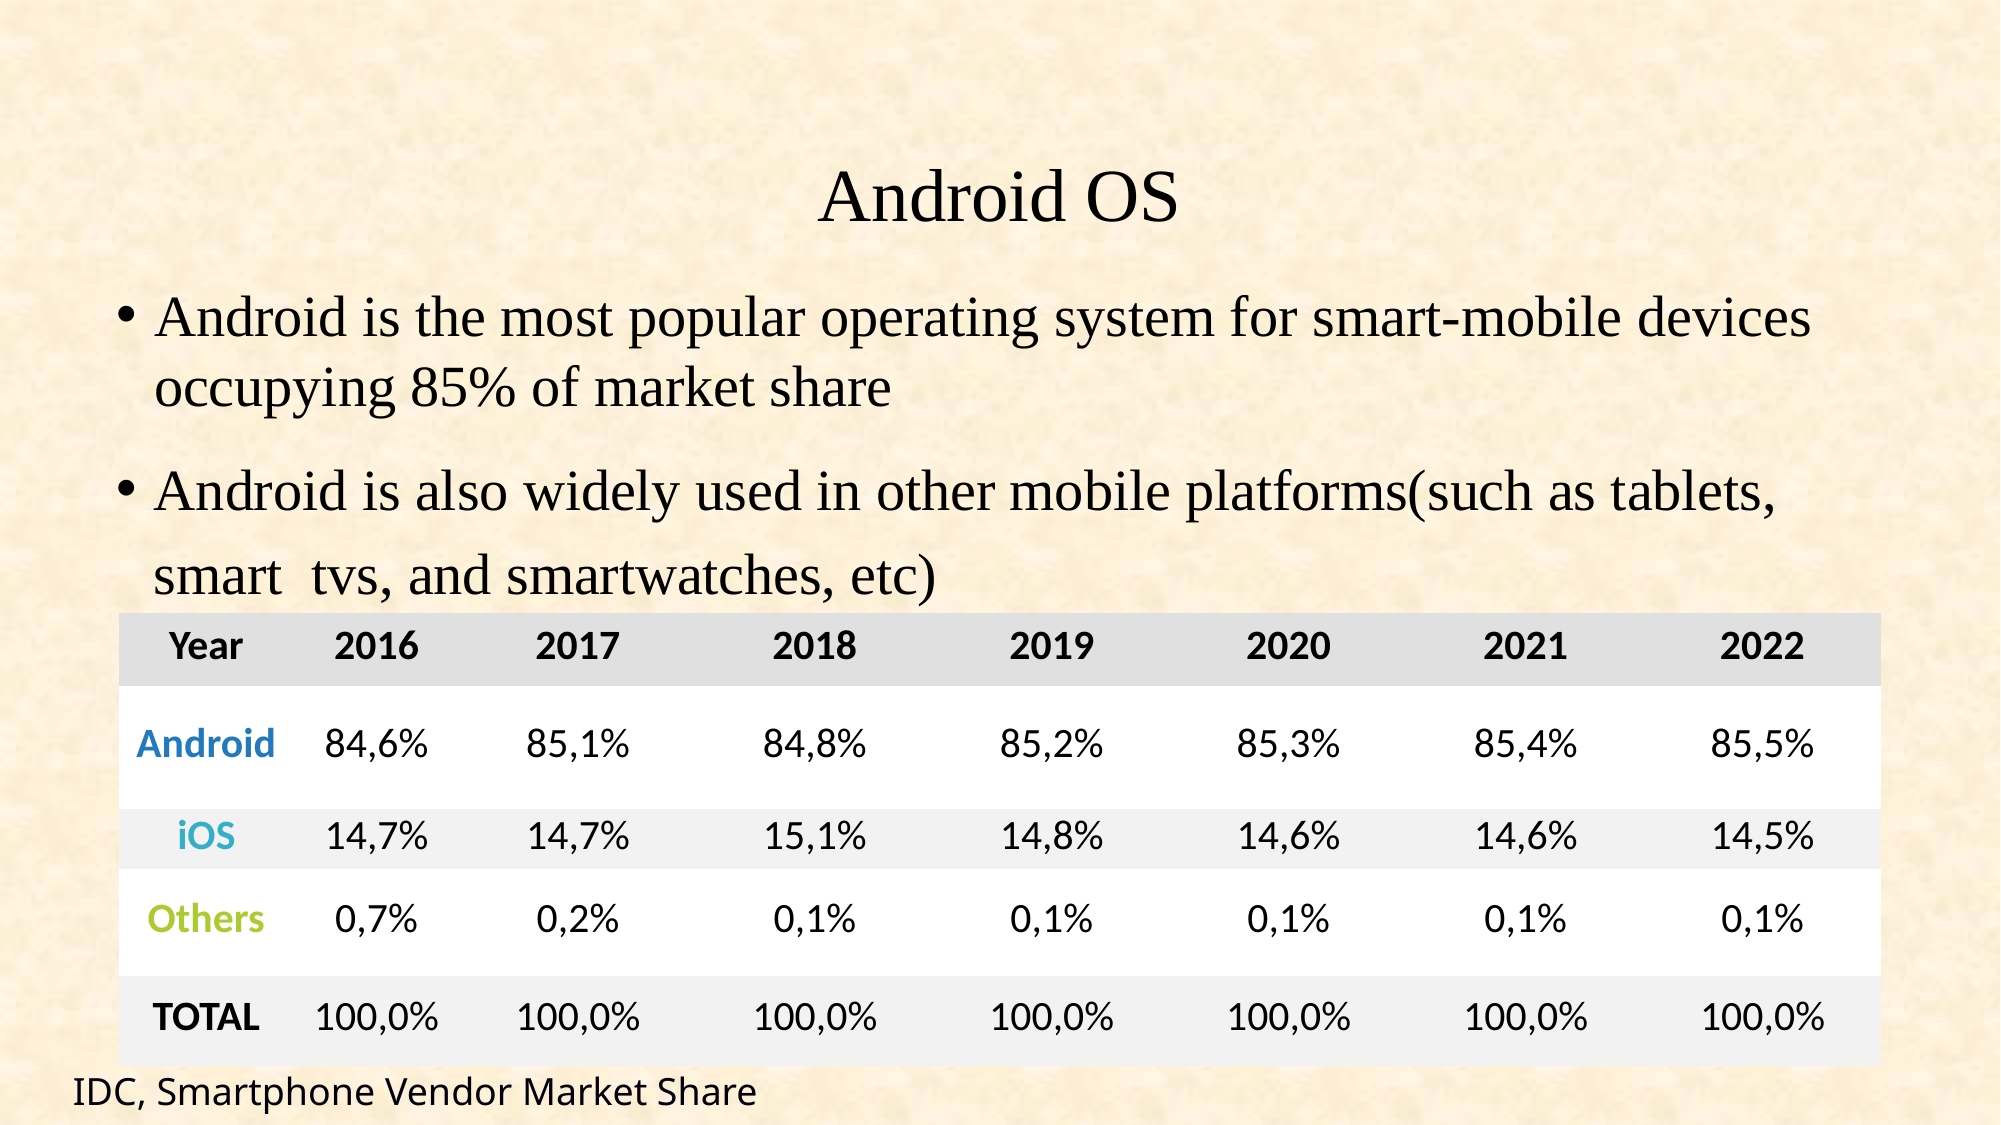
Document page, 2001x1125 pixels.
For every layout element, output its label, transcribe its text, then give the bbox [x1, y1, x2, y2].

table_cell 85,2% [933, 686, 1170, 809]
table_header 2022 [1644, 613, 1881, 686]
table_header 2020 [1170, 613, 1407, 686]
table_cell 15,1% [696, 809, 933, 869]
table_header 2021 [1407, 613, 1644, 686]
table_header Year [119, 613, 294, 686]
table_cell 0,1% [696, 869, 933, 976]
table_cell Android [119, 686, 294, 809]
table_cell 100,0% [1407, 976, 1644, 1066]
table_cell 0,1% [1644, 869, 1881, 976]
table_cell 100,0% [696, 976, 933, 1066]
table_cell 100,0% [1170, 976, 1407, 1066]
table_cell 0,1% [933, 869, 1170, 976]
table_cell 100,0% [459, 976, 696, 1060]
table_header 2016 [294, 613, 459, 686]
table_cell 14,8% [933, 809, 1170, 869]
table_cell 84,6% [294, 686, 459, 809]
text_box Android is the most popular operating system for smart-mobile devices occupying 85% of market share Android is also widely used in other mobile platforms(such as tablets, smart tvs, and smartwatches, etc) [114, 243, 1863, 607]
table_header 2017 [459, 613, 696, 686]
table_cell 0,1% [1170, 869, 1407, 976]
table_cell 14,6% [1170, 809, 1407, 869]
table_cell 14,6% [1407, 809, 1644, 869]
table_cell TOTAL [119, 976, 294, 1060]
table_cell 0,1% [1407, 869, 1644, 976]
table_cell 14,7% [459, 809, 696, 869]
table_cell Others [119, 869, 294, 976]
table_cell 14,7% [294, 809, 459, 869]
text_box IDC, Smartphone Vendor Market Share [58, 1060, 774, 1121]
table_header 2019 [933, 613, 1170, 686]
table_cell 0,2% [459, 869, 696, 976]
table_cell 84,8% [696, 686, 933, 809]
table_cell 85,4% [1407, 686, 1644, 809]
table_header 2018 [696, 613, 933, 686]
title Android OS [815, 144, 1185, 243]
table_cell 85,3% [1170, 686, 1407, 809]
table_cell 100,0% [1644, 976, 1881, 1066]
table_cell 100,0% [294, 976, 459, 1060]
table_cell 14,5% [1644, 809, 1881, 869]
table_cell 85,1% [459, 686, 696, 809]
table_cell iOS [119, 809, 294, 869]
table_cell 85,5% [1644, 686, 1881, 809]
table_cell 100,0% [933, 976, 1170, 1066]
table_cell 0,7% [294, 869, 459, 976]
picture [0, 0, 2001, 1125]
